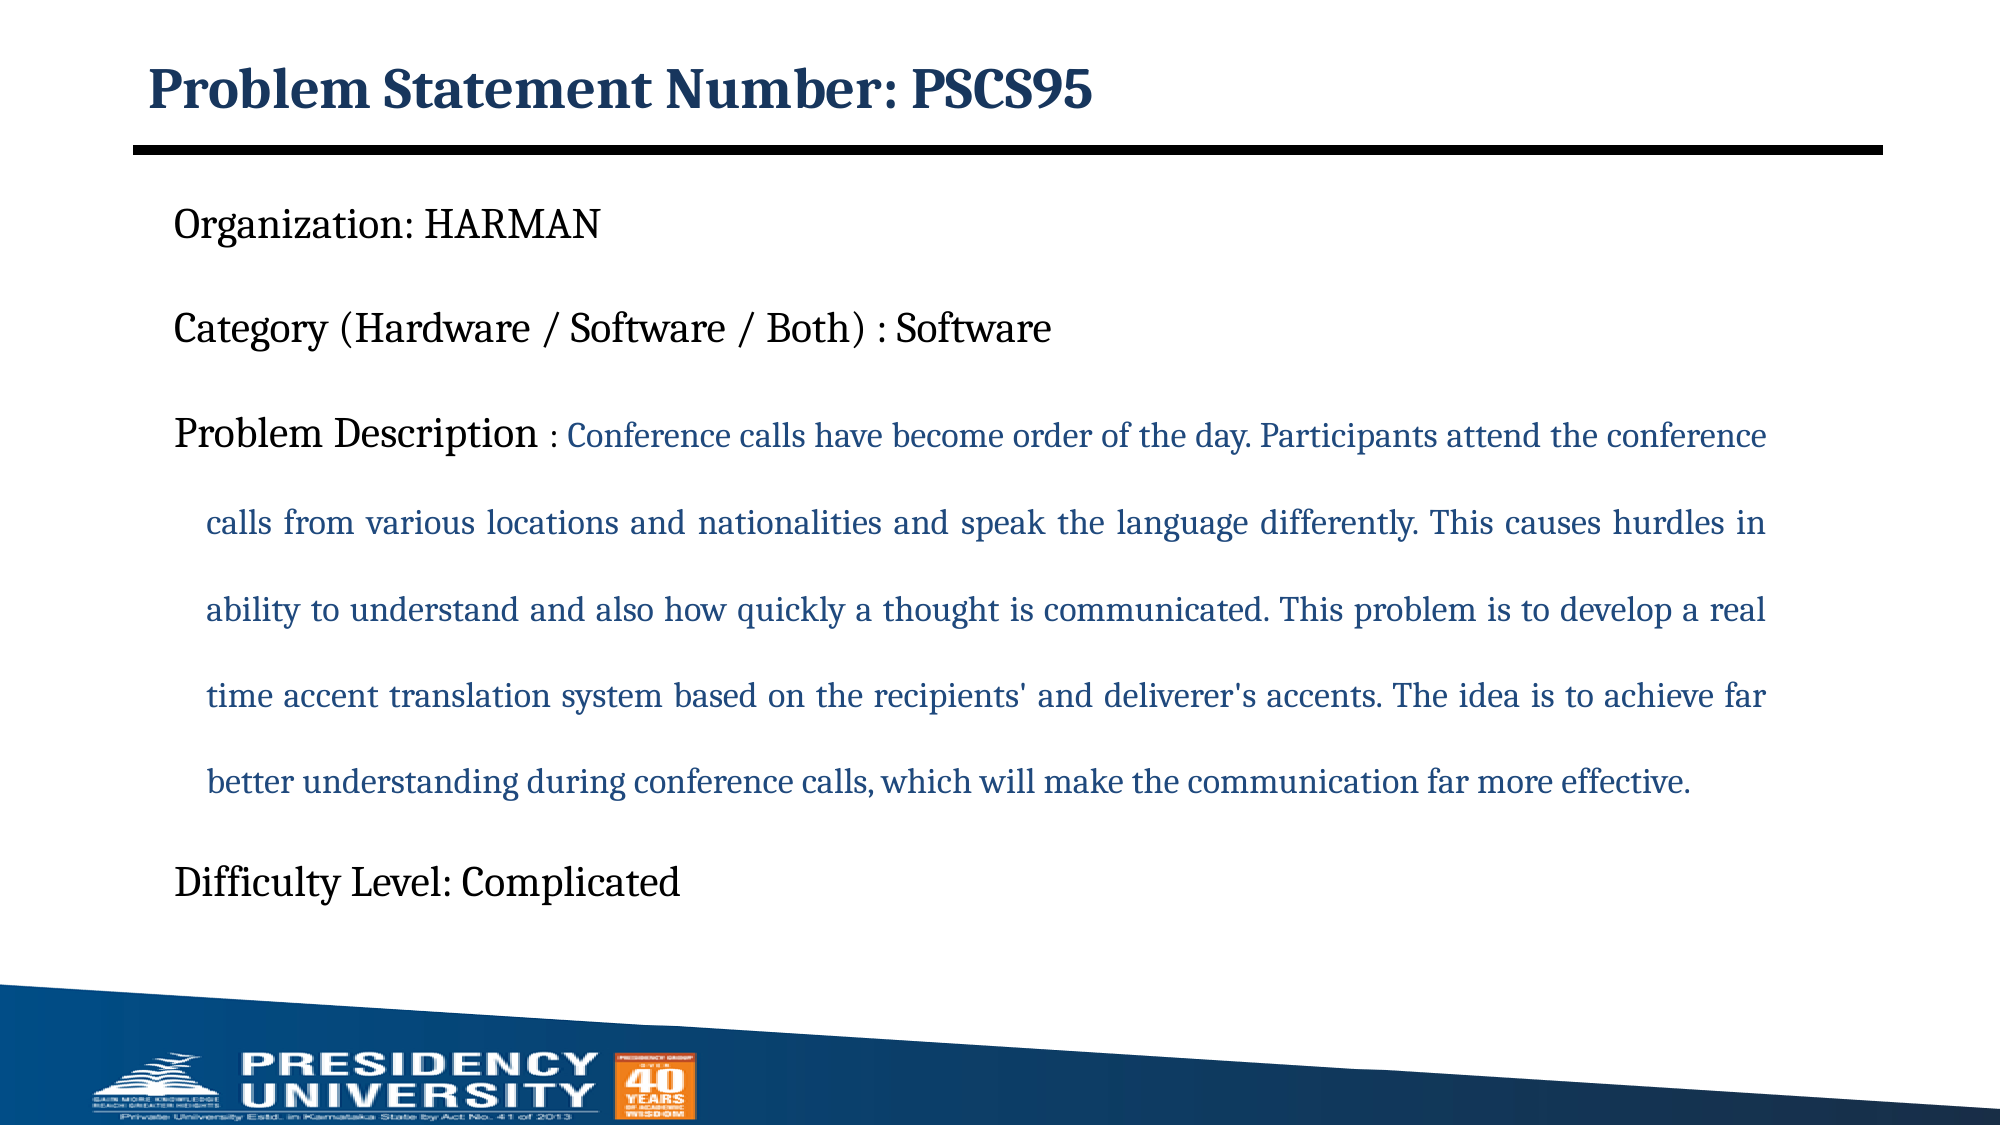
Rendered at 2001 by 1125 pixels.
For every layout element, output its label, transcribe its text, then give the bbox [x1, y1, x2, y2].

picture [0, 982, 2000, 1125]
list Organization: HARMAN Category (Hardware / Software / Both) : Software Problem Description : Conference calls have become order of the day. Participants attend the conference calls from various locations and nationalities and speak the language differently. This causes hurdles in ability to understand and also how quickly a thought is communicated. This problem is to develop a real time accent translation system based on the recipients' and deliverer's accents. The idea is to achieve far better understanding during conference calls, which will make the communication far more effective. Difficulty Level: Complicated [133, 187, 1784, 920]
title Problem Statement Number: PSCS95 [133, 45, 1884, 125]
